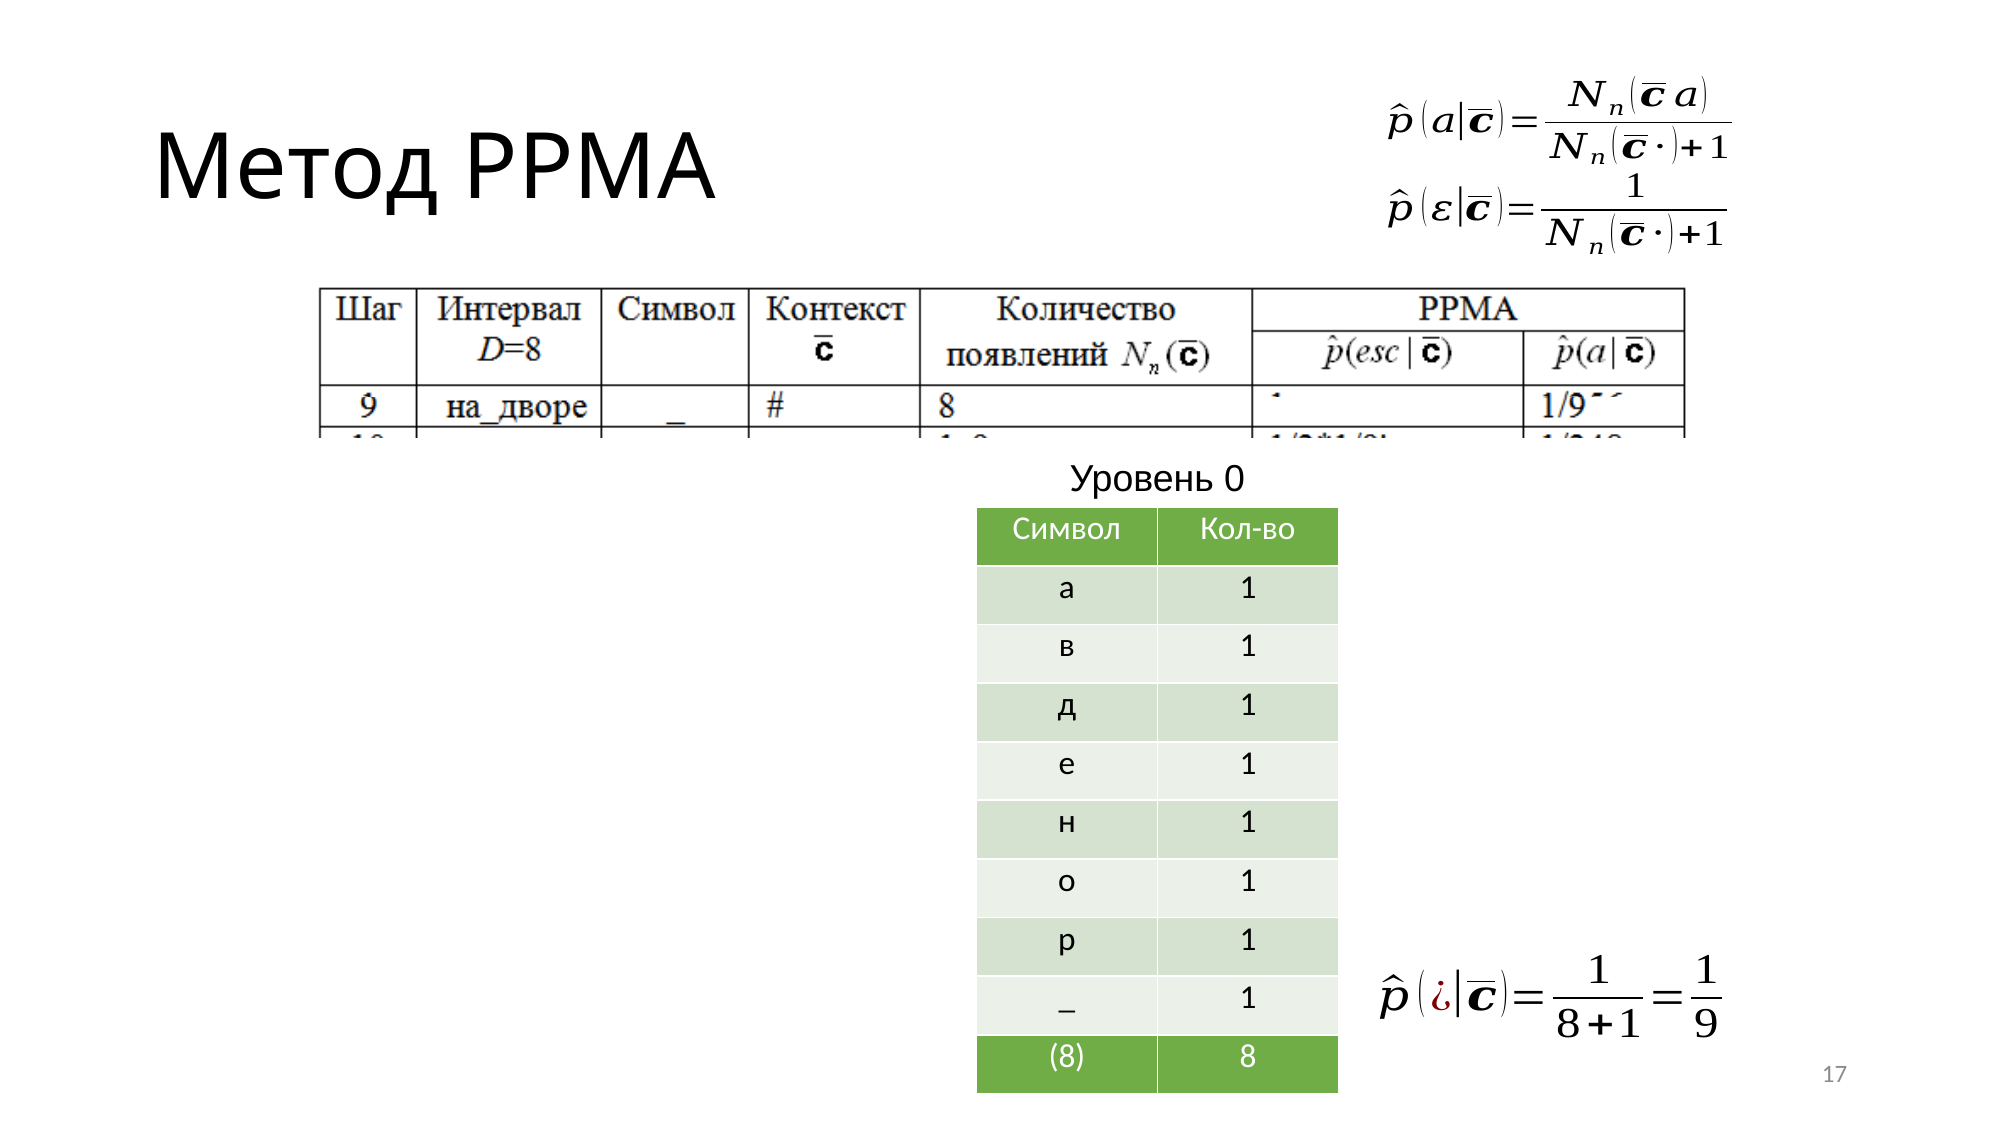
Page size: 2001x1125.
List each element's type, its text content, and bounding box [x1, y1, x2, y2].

table_cell 1 [1158, 743, 1338, 799]
table_cell 1 [1158, 801, 1338, 858]
text_box Уровень 0 [1054, 446, 1261, 506]
table_cell а [977, 567, 1157, 624]
title Метод PPMА [137, 59, 1863, 278]
table_cell н [977, 801, 1157, 858]
table_header Кол-во [1158, 508, 1338, 565]
table_header Символ [977, 508, 1157, 565]
table_cell (8) [977, 1036, 1157, 1093]
table_cell о [977, 860, 1157, 917]
table_cell 1 [1158, 918, 1338, 975]
table_cell р [977, 918, 1157, 975]
table_cell в [977, 625, 1157, 682]
table_cell 1 [1158, 684, 1338, 741]
table_cell е [977, 743, 1157, 799]
table_cell 1 [1158, 977, 1338, 1034]
table_cell д [977, 684, 1157, 741]
table_cell 8 [1158, 1036, 1338, 1093]
slide_number 17 [1412, 1042, 1863, 1103]
table_cell 1 [1158, 860, 1338, 917]
table_cell 1 [1158, 567, 1338, 624]
table_cell _ [977, 977, 1157, 1034]
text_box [311, 278, 1689, 438]
table_cell 1 [1158, 625, 1338, 682]
